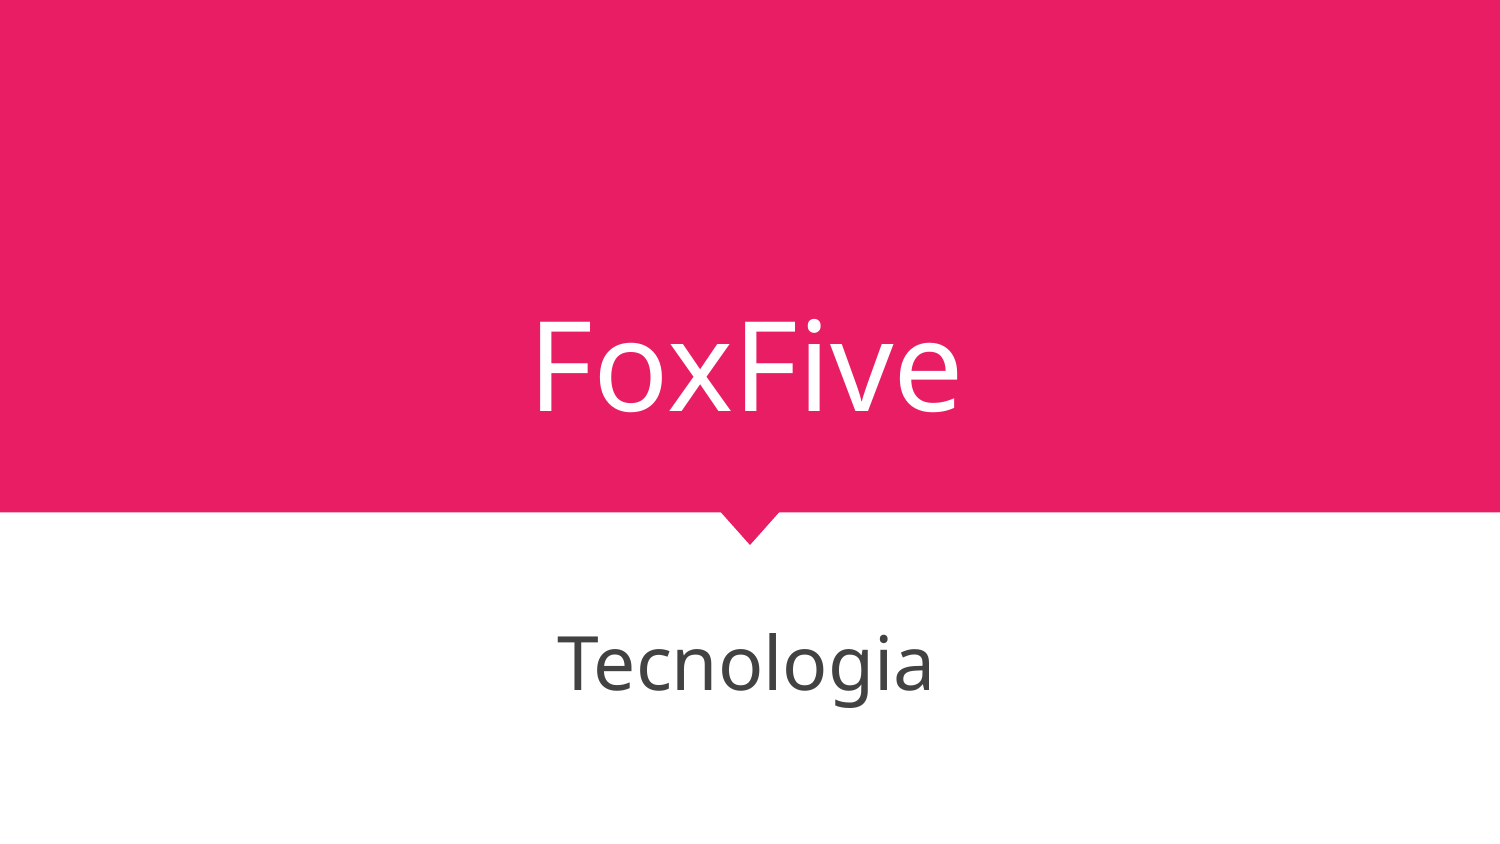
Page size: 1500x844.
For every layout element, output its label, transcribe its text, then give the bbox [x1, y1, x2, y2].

subtitle Tecnologia [67, 557, 1427, 765]
title FoxFive [67, 105, 1427, 452]
